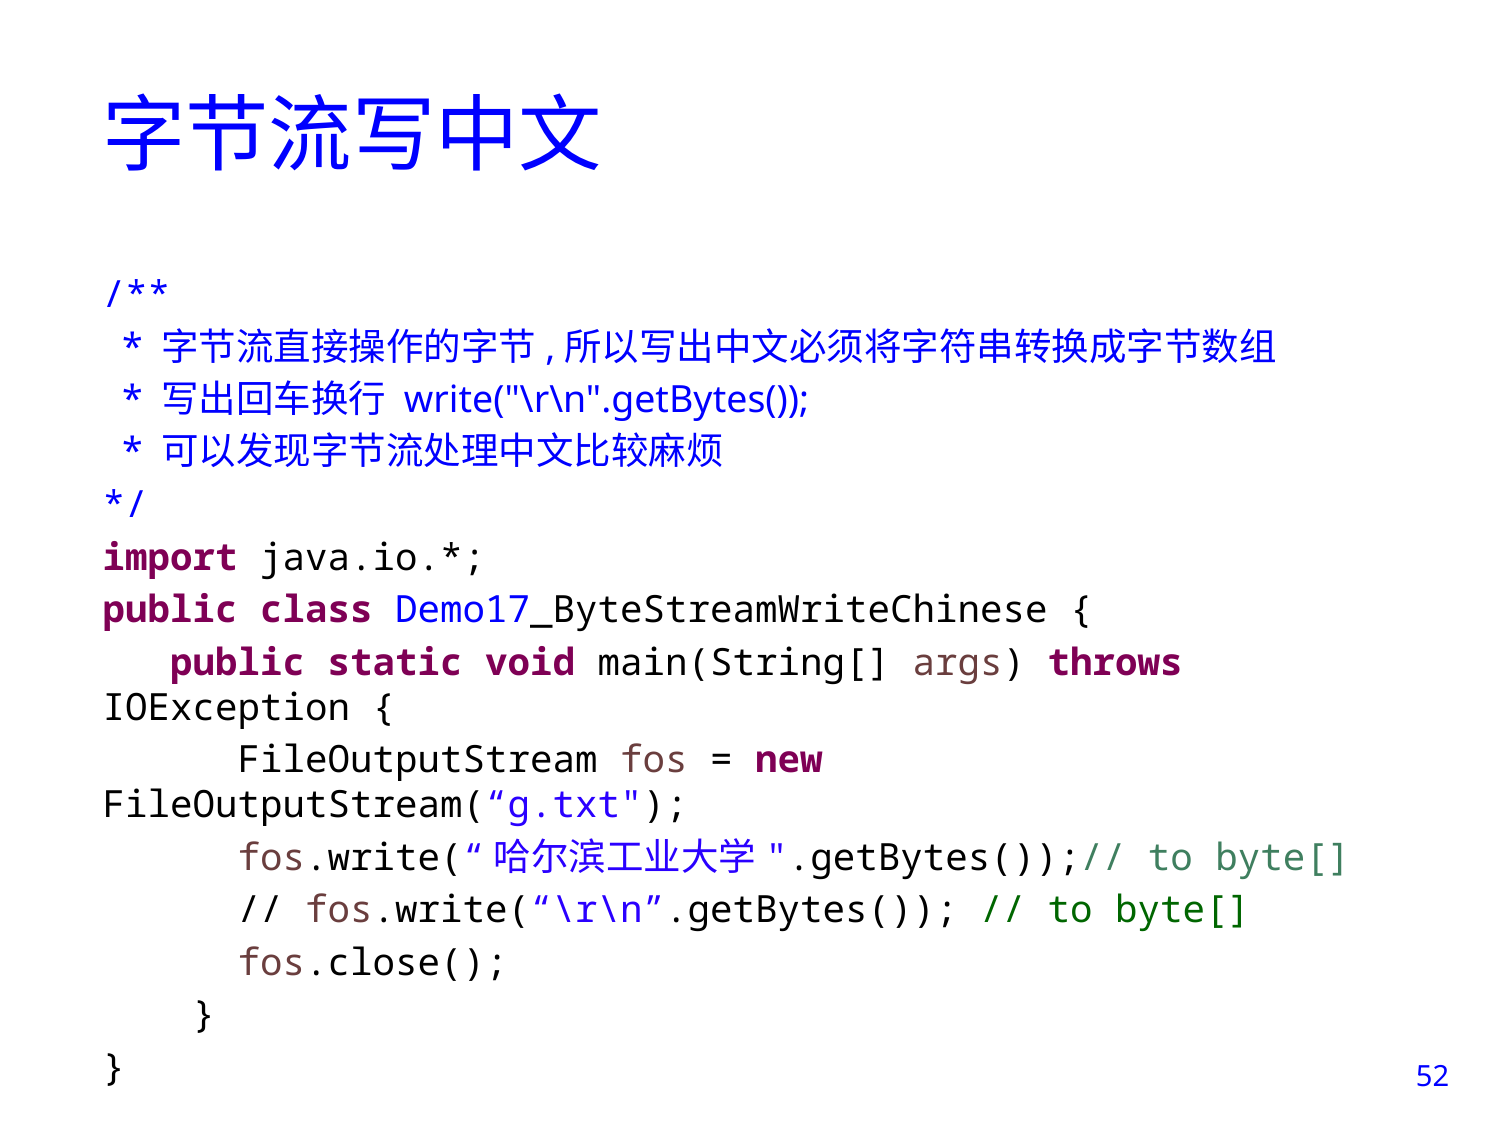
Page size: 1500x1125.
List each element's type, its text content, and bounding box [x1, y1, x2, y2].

list /** * 字节流直接操作的字节,所以写出中文必须将字符串转换成字节数组 * 写出回车换行 write("\r\n".getBytes()); * 可以发现字节流处理中文比较麻烦 */ import java.io.*; public class Demo17_ByteStreamWriteChinese { public static void main(String[] args) throws IOException { FileOutputStream fos = new FileOutputStream(“g.txt"); fos.write(“哈尔滨工业大学".getBytes());// to byte[] // fos.write(“\r\n”.getBytes()); // to byte[] fos.close(); } } [87, 262, 1412, 1025]
slide_number 52 [1364, 1049, 1465, 1125]
title 字节流写中文 [87, 37, 1363, 225]
